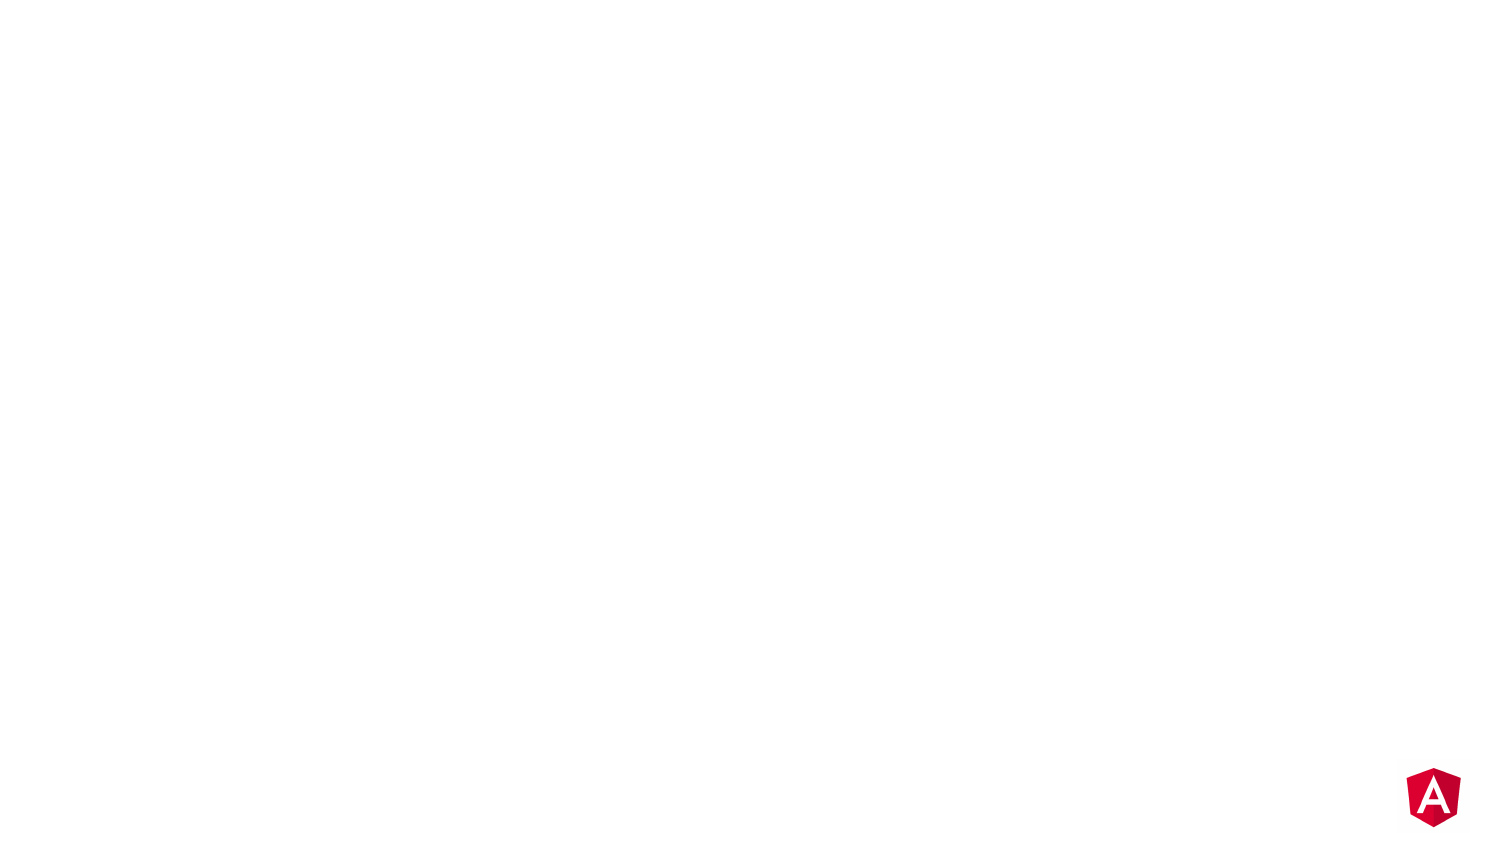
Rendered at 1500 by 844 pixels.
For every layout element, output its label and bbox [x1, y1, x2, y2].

picture [1396, 759, 1471, 833]
